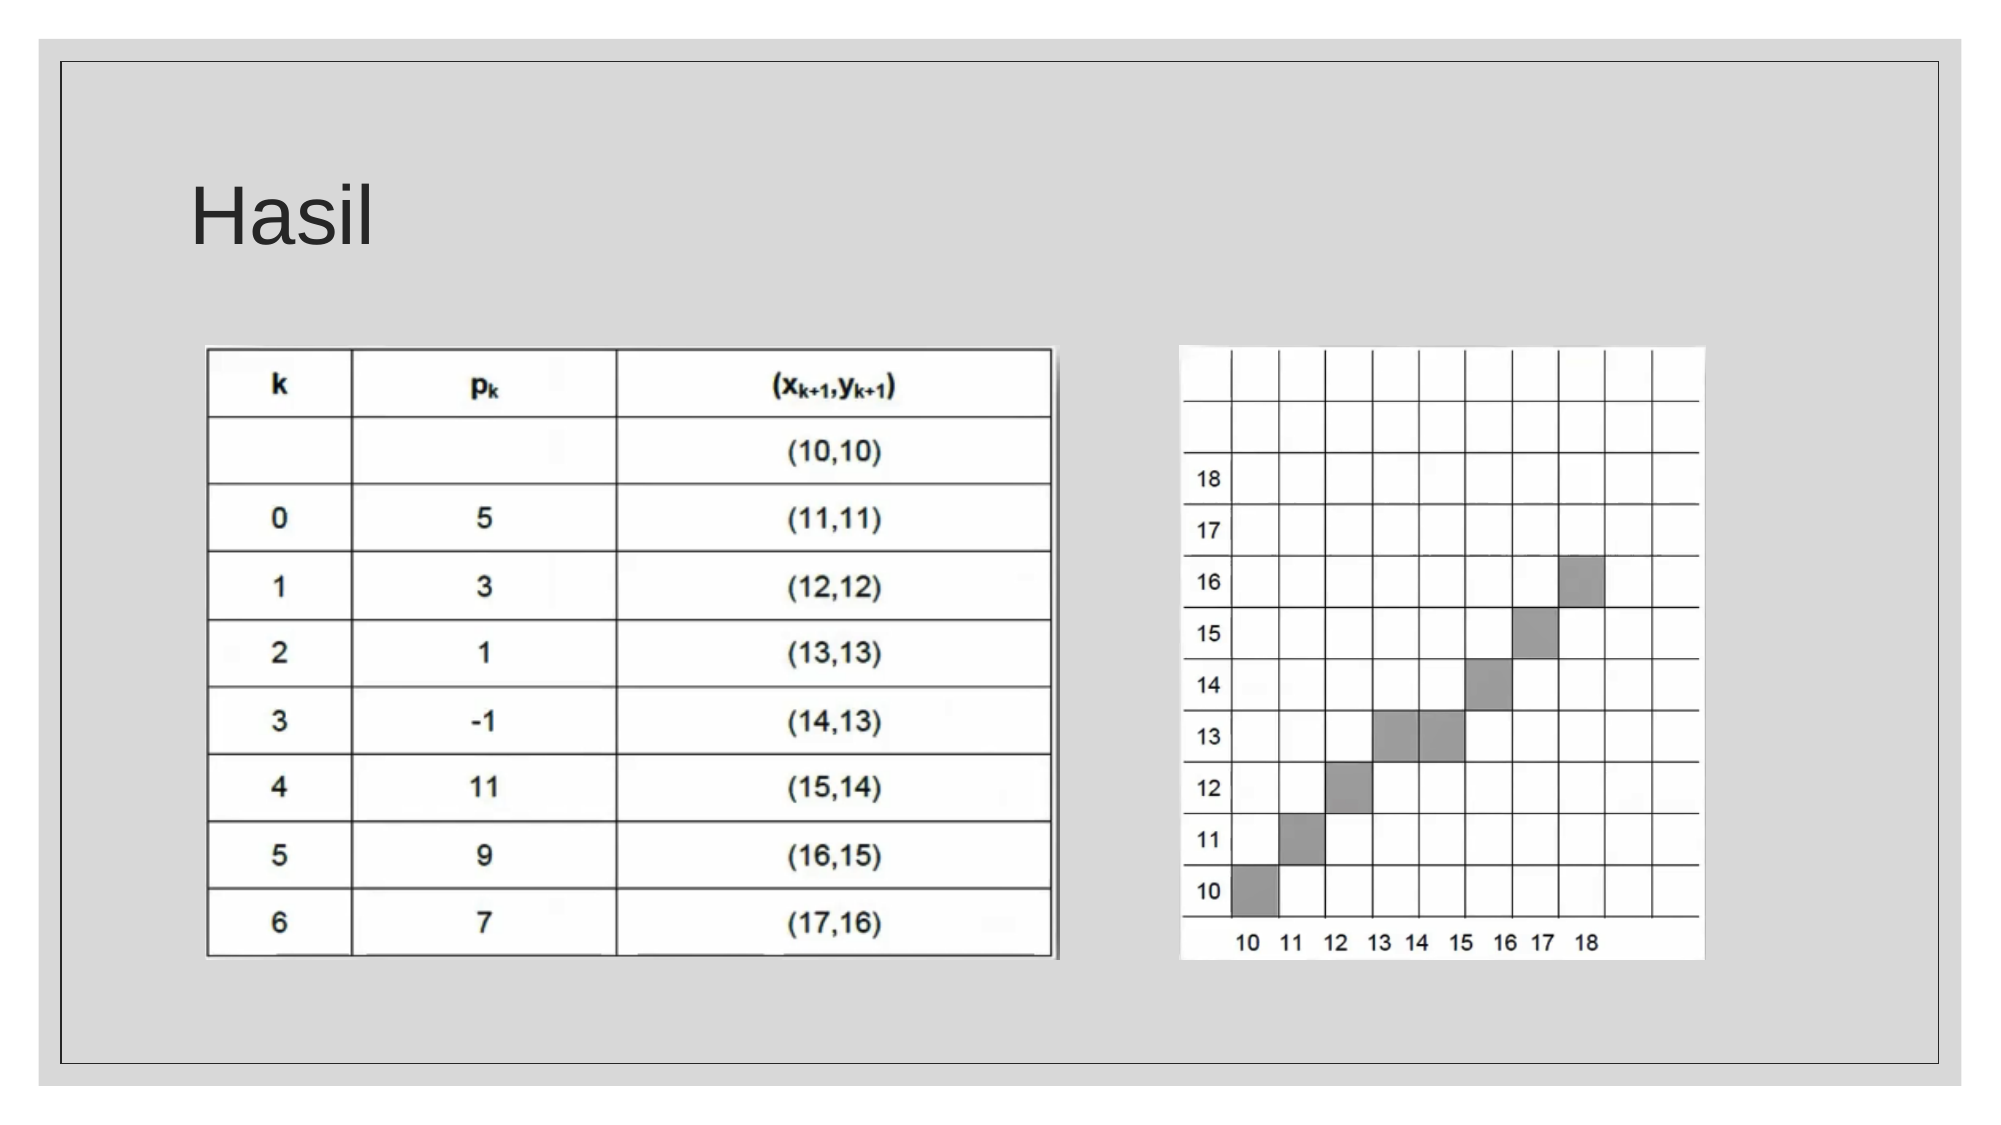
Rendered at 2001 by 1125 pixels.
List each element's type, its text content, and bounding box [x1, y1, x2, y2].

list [205, 345, 1060, 960]
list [1179, 345, 1706, 960]
title Hasil [174, 105, 1825, 331]
